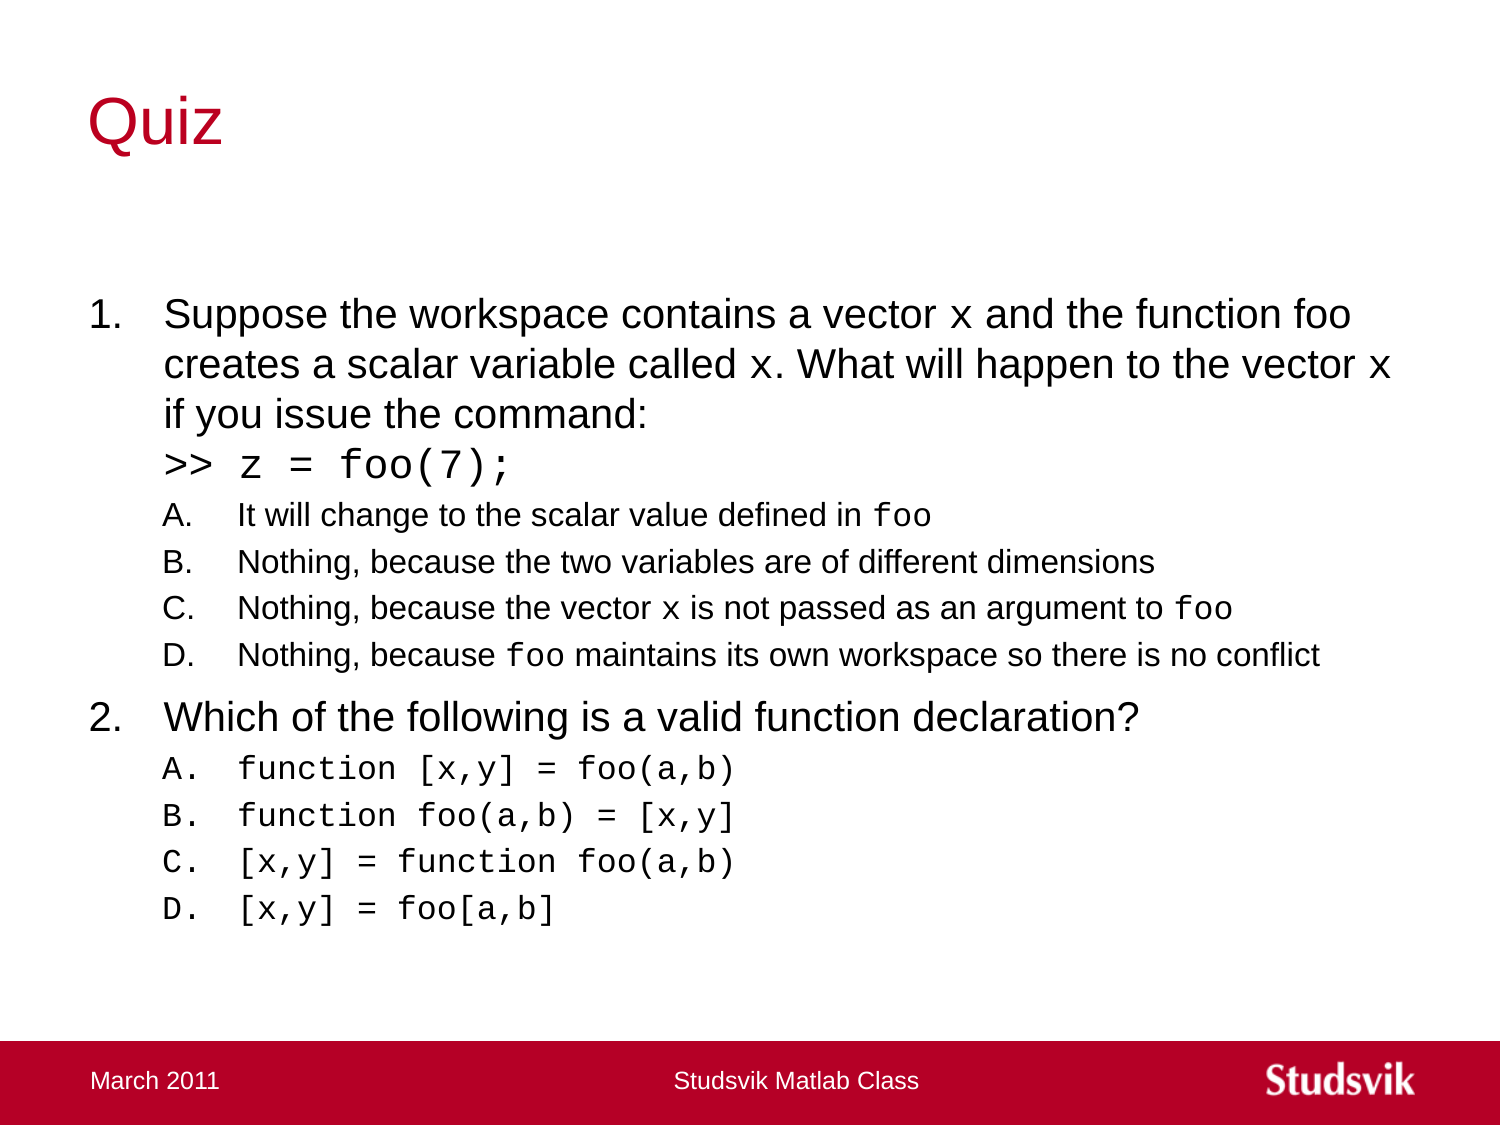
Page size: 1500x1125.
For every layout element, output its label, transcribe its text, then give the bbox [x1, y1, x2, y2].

footer Studsvik Matlab Class [559, 1049, 1035, 1110]
list Suppose the workspace contains a vector x and the function foo creates a scalar variable called x. What will happen to the vector x if you issue the command: >> z = foo(7); It will change to the scalar value defined in foo Nothing, because the two variables are of different dimensions Nothing, because the vector x is not passed as an argument to foo Nothing, because foo maintains its own workspace so there is no conflict Which of the following is a valid function declaration? function [x,y] = foo(a,b) function foo(a,b) = [x,y] [x,y] = function foo(a,b) [x,y] = foo[a,b] [88, 286, 1412, 1003]
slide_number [75, 1049, 465, 1110]
title Quiz [87, 78, 1412, 267]
picture [0, 1041, 1500, 1125]
